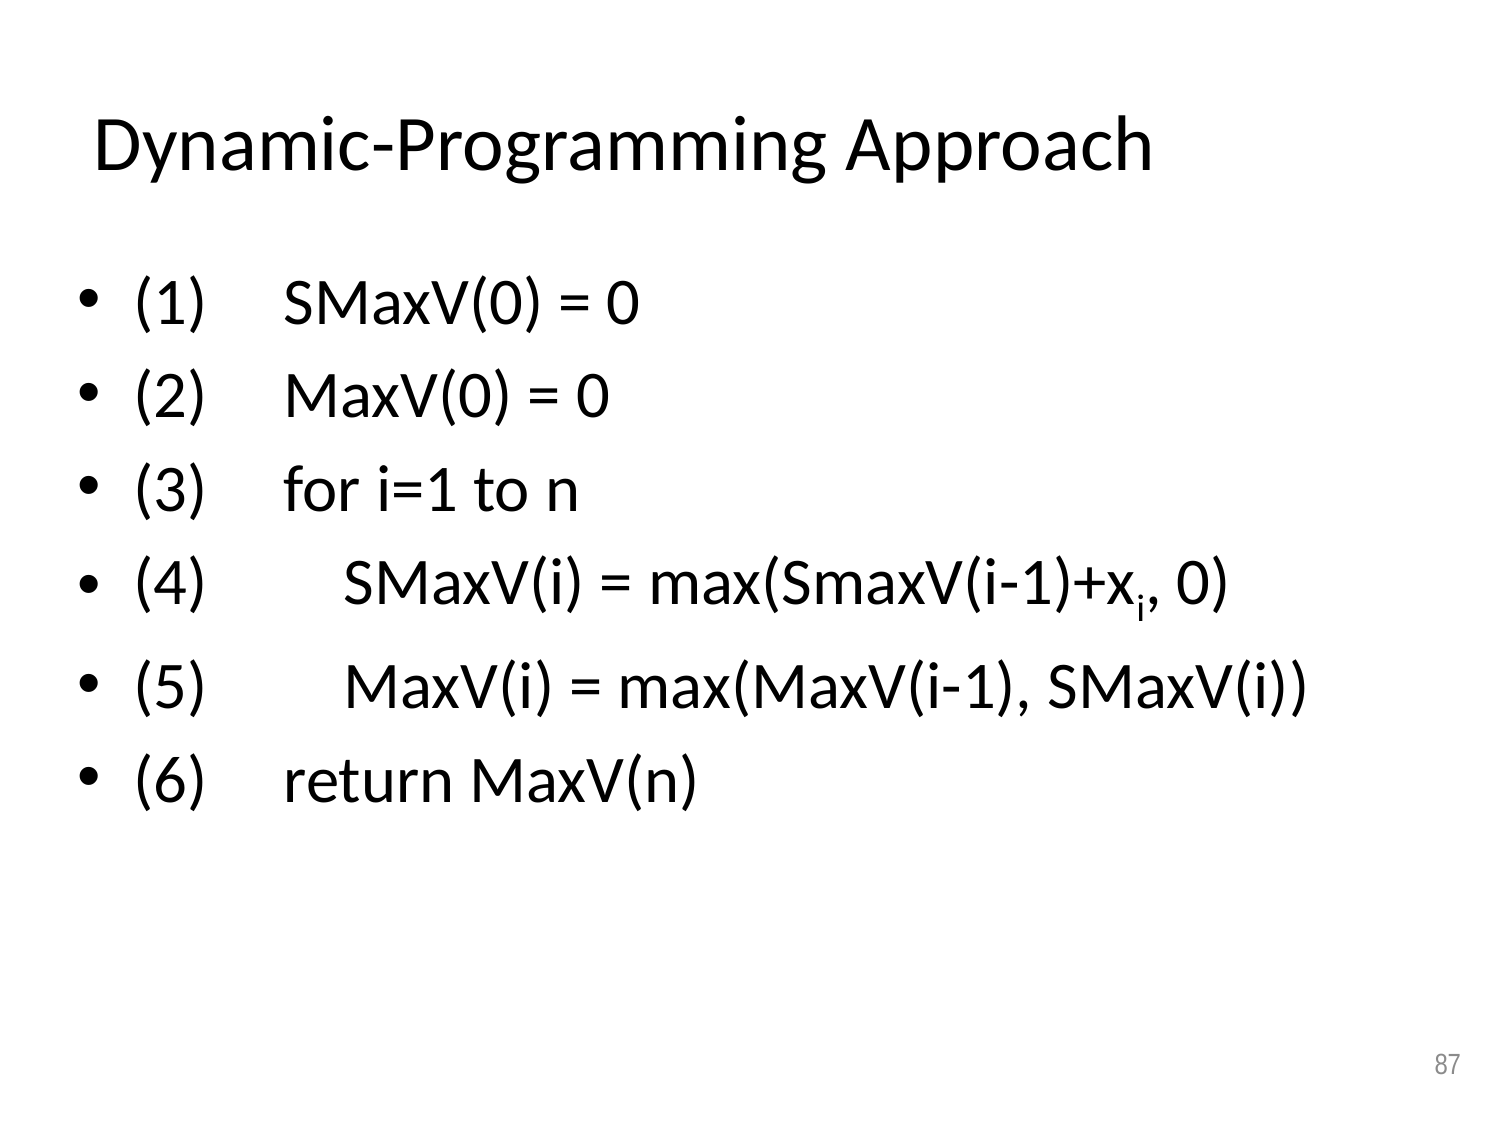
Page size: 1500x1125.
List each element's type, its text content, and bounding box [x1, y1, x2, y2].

list (1) SMaxV(0) = 0 (2) MaxV(0) = 0 (3) for i=1 to n (4) SMaxV(i) = max(SmaxV(i-1)+xi, 0) (5) MaxV(i) = max(MaxV(i-1), SMaxV(i)) (6) return MaxV(n) [62, 249, 1413, 925]
title Dynamic-Programming Approach [24, 47, 1225, 230]
slide_number 87 [1163, 1025, 1477, 1100]
